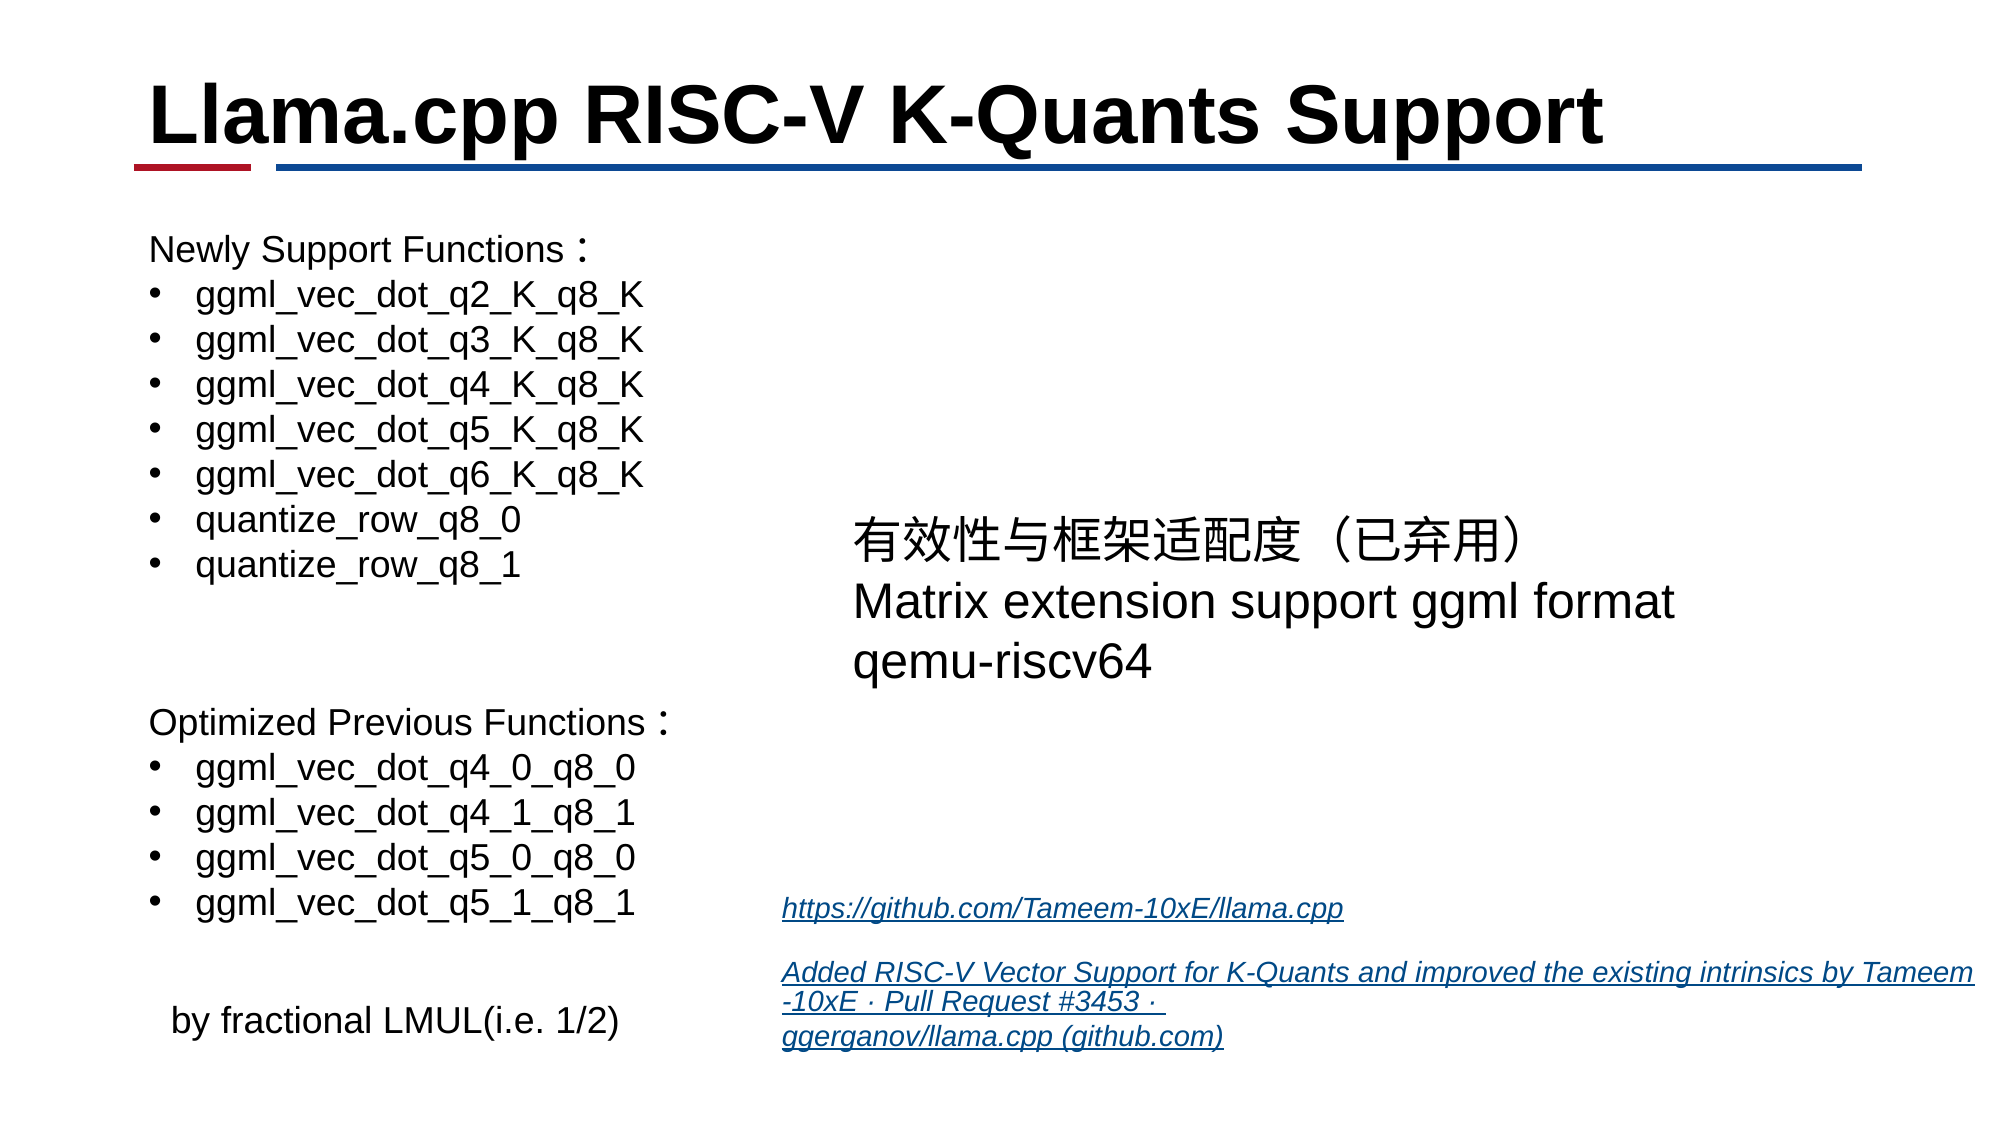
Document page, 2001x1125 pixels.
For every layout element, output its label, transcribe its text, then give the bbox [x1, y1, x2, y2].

text_box 有效性与框架适配度（已弃用） Matrix extension support ggml format qemu-riscv64 [837, 501, 2000, 696]
text_box by fractional LMUL(i.e. 1/2) [156, 988, 1191, 1049]
text_box Optimized Previous Functions： ggml_vec_dot_q4_0_q8_0 ggml_vec_dot_q4_1_q8_1 ggml_vec_dot_q5_0_q8_0 ggml_vec_dot_q5_1_q8_1 [133, 690, 1134, 931]
text_box Newly Support Functions： ggml_vec_dot_q2_K_q8_K ggml_vec_dot_q3_K_q8_K ggml_vec_dot_q4_K_q8_K ggml_vec_dot_q5_K_q8_K ggml_vec_dot_q6_K_q8_K quantize_row_q8_0 quantize_row_q8_1 [133, 217, 1134, 638]
text_box https://github.com/Tameem-10xE/llama.cpp [767, 882, 1768, 932]
title Llama.cpp RISC-V K-Quants Support [133, 0, 1859, 168]
text_box Added RISC-V Vector Support for K-Quants and improved the existing intrinsics by Tameem-10xE · Pull Request #3453 · ggerganov/llama.cpp (github.com) [767, 945, 2000, 1031]
